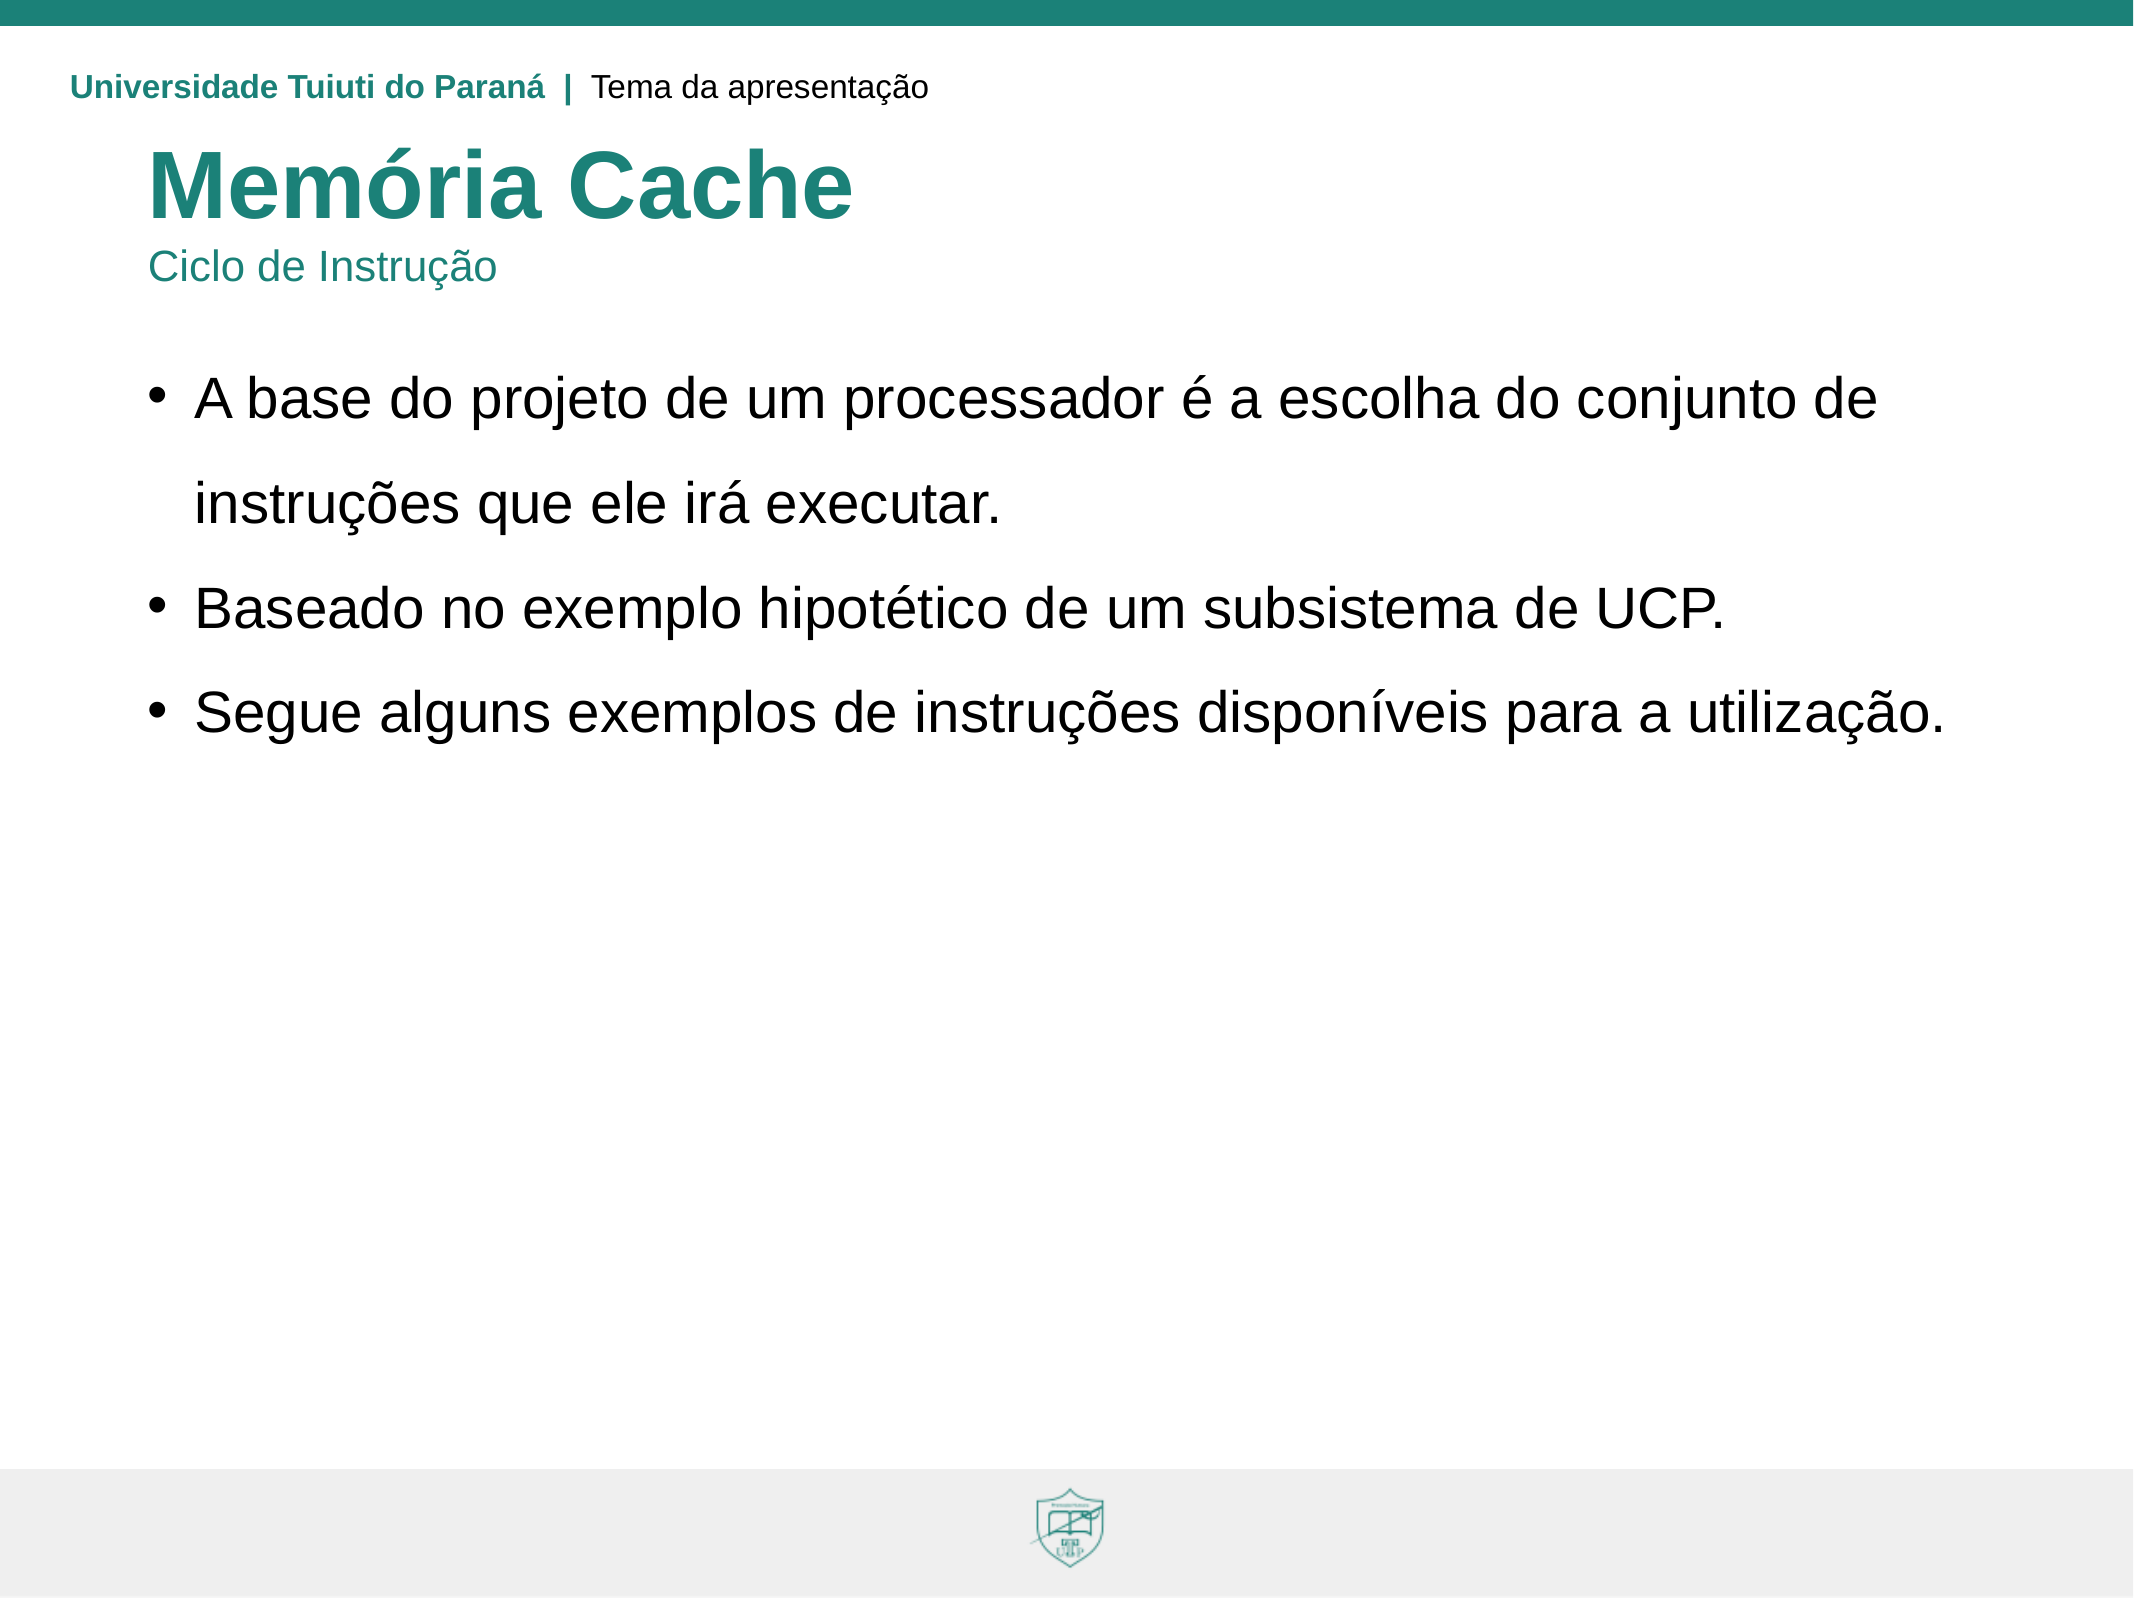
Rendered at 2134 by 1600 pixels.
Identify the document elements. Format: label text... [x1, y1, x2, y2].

text_box Universidade Tuiuti do Paraná | Tema da apresentação [63, 59, 936, 112]
picture [0, 1469, 2134, 1598]
picture [0, 0, 2134, 26]
text_box Memória Cache Ciclo de Instrução A base do projeto de um processador é a escolha do conjunto de instruções que ele irá executar. Baseado no exemplo hipotético de um subsistema de UCP. Segue alguns exemplos de instruções disponíveis para a utilização. [141, 116, 2060, 751]
